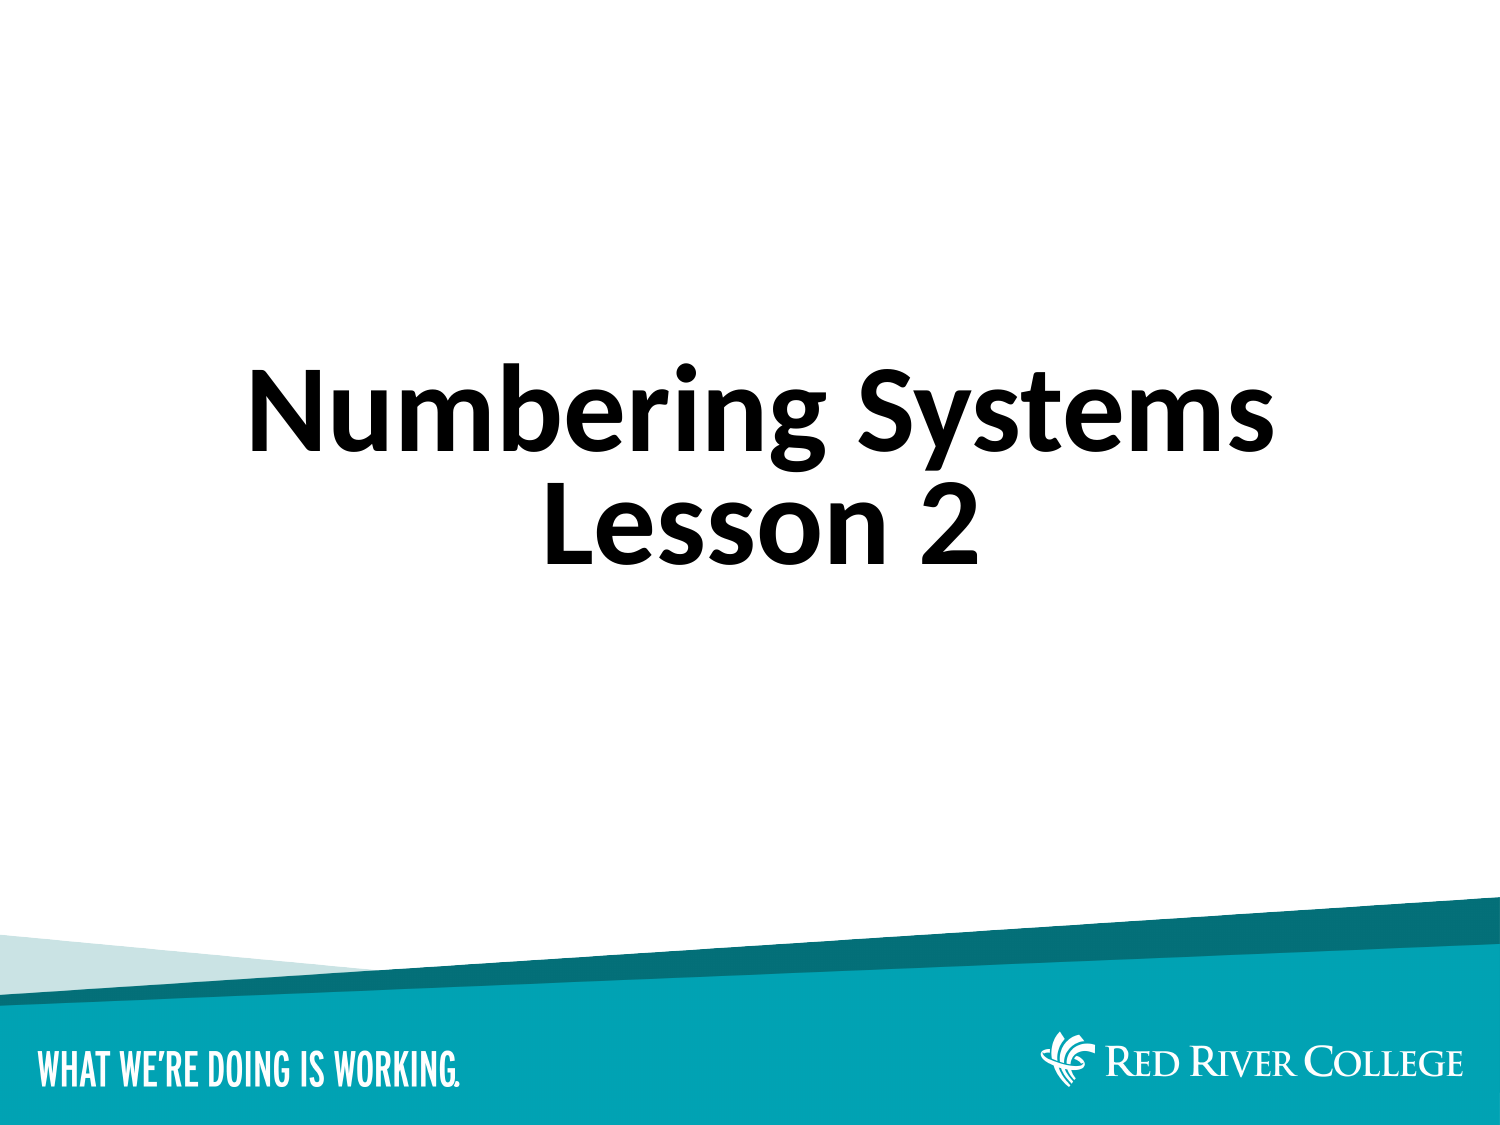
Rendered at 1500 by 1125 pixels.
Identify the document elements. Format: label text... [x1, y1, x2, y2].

title Numbering Systems Lesson 2 [123, 302, 1399, 695]
picture [0, 0, 1500, 1125]
